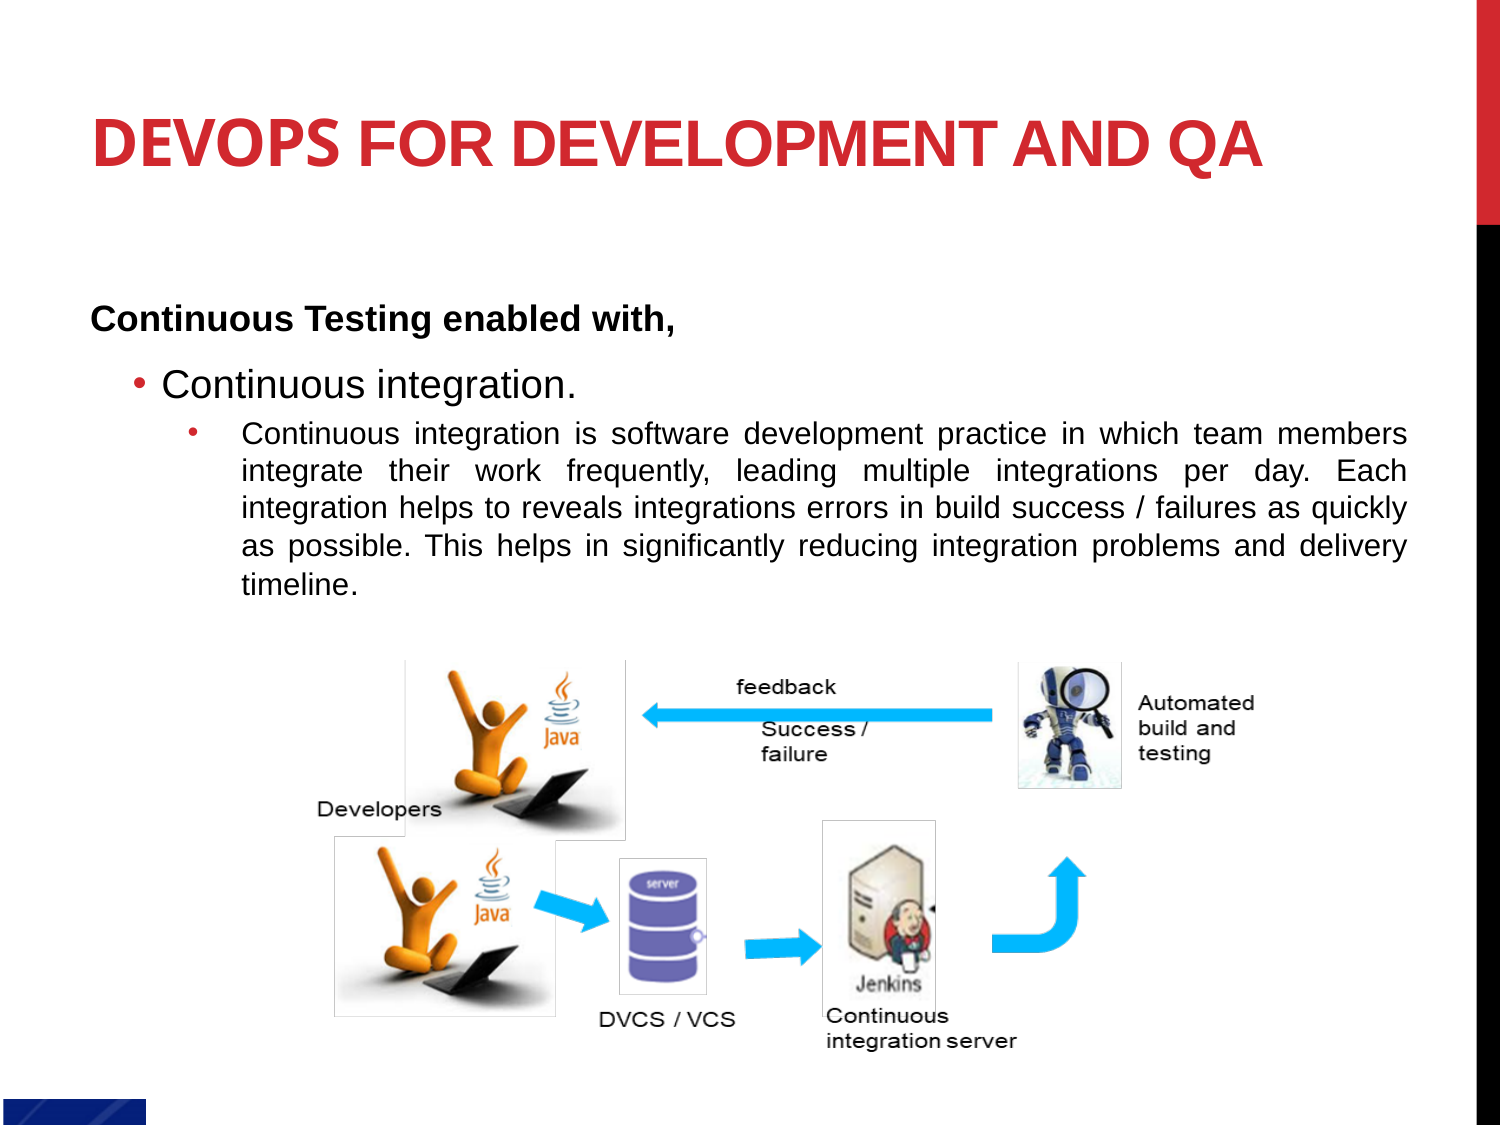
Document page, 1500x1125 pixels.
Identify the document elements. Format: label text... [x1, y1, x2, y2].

picture [298, 659, 1327, 1064]
picture [3, 1099, 146, 1125]
list Continuous Testing enabled with, Continuous integration. Continuous integration is software development practice in which team members integrate their work frequently, leading multiple integrations per day. Each integration helps to reveals integrations errors in build success / failures as quickly as possible. This helps in significantly reducing integration problems and delivery timeline. [75, 287, 1425, 613]
title DevOps for Development and QA [75, 45, 1425, 188]
